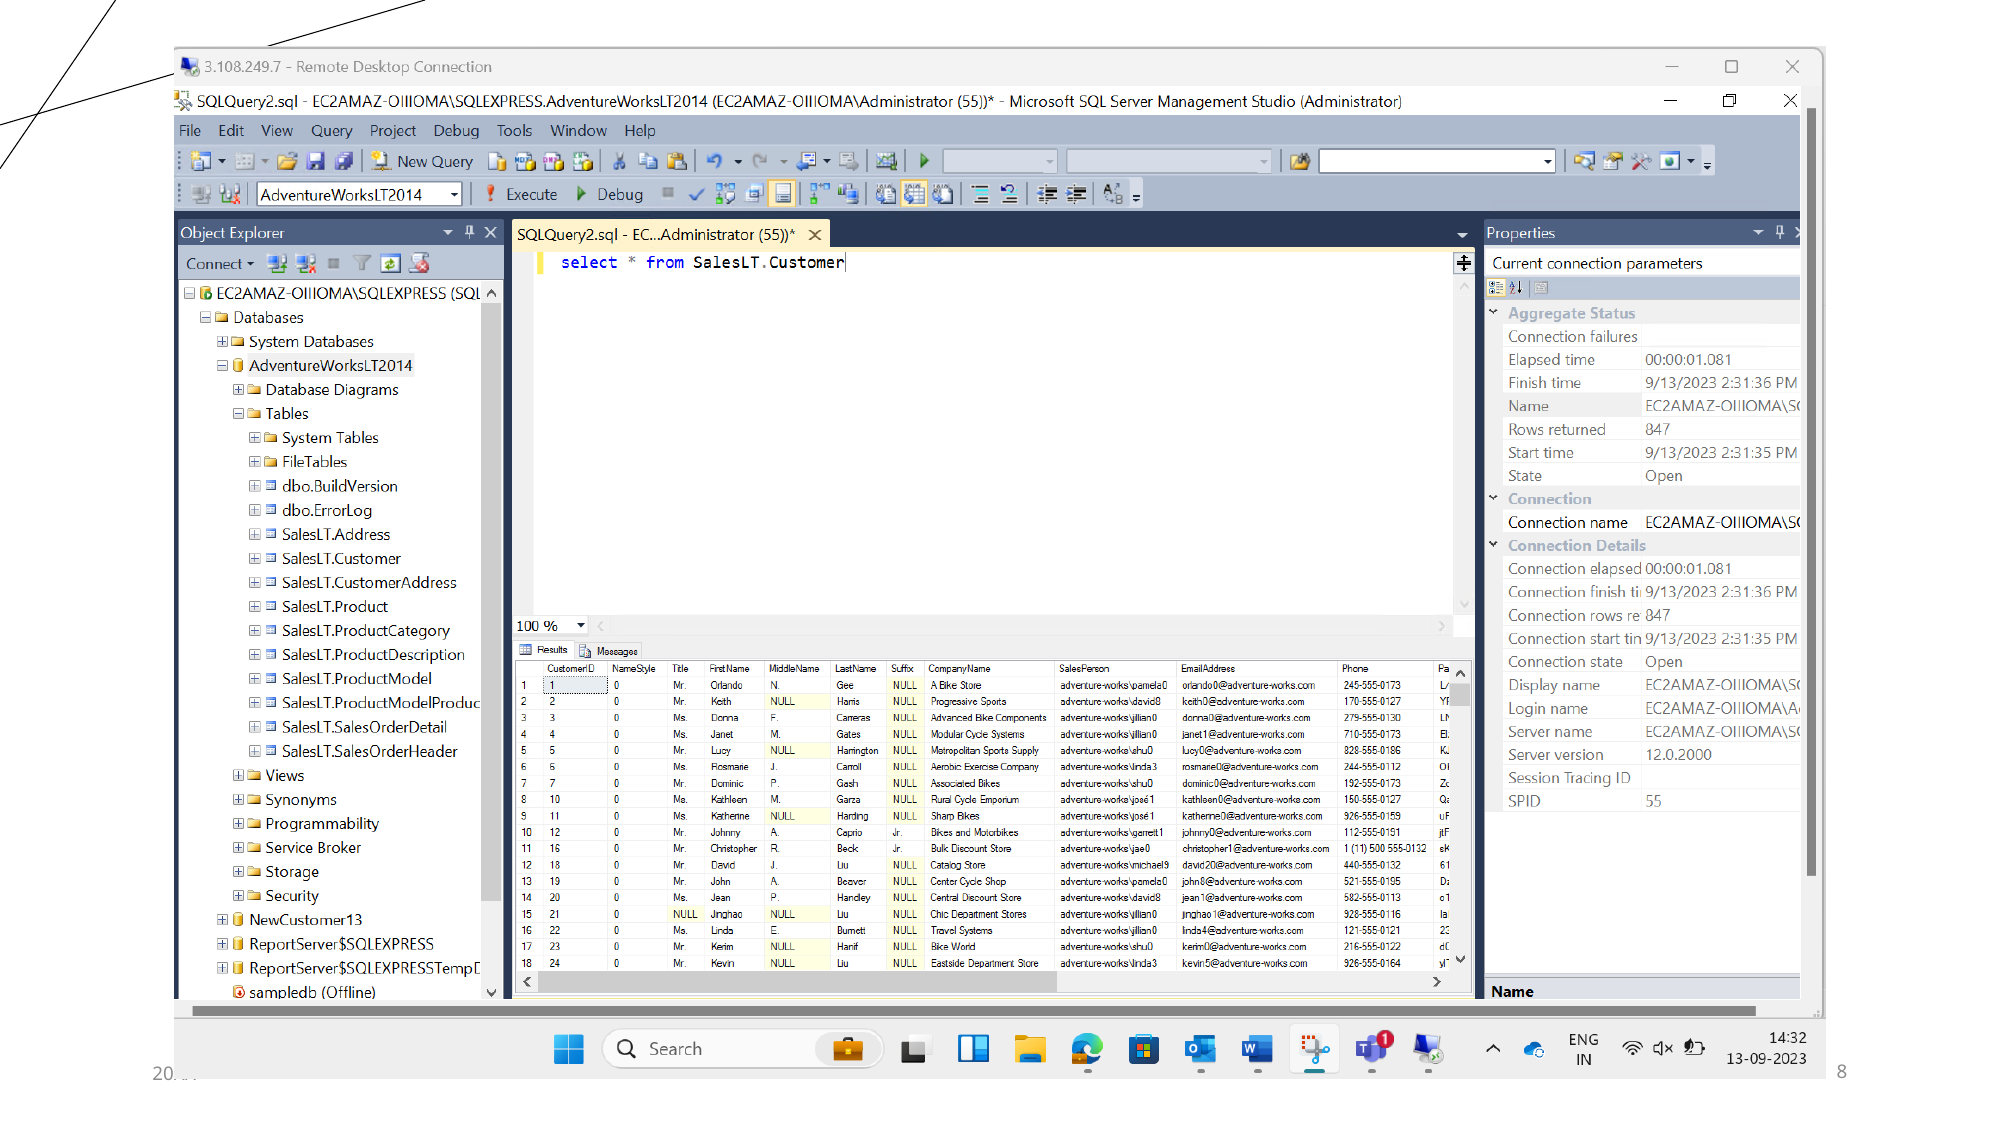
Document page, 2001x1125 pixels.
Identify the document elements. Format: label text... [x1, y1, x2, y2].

slide_number 8 [1412, 1042, 1863, 1103]
picture [174, 46, 1826, 1079]
slide_number 20XX [137, 1042, 588, 1103]
